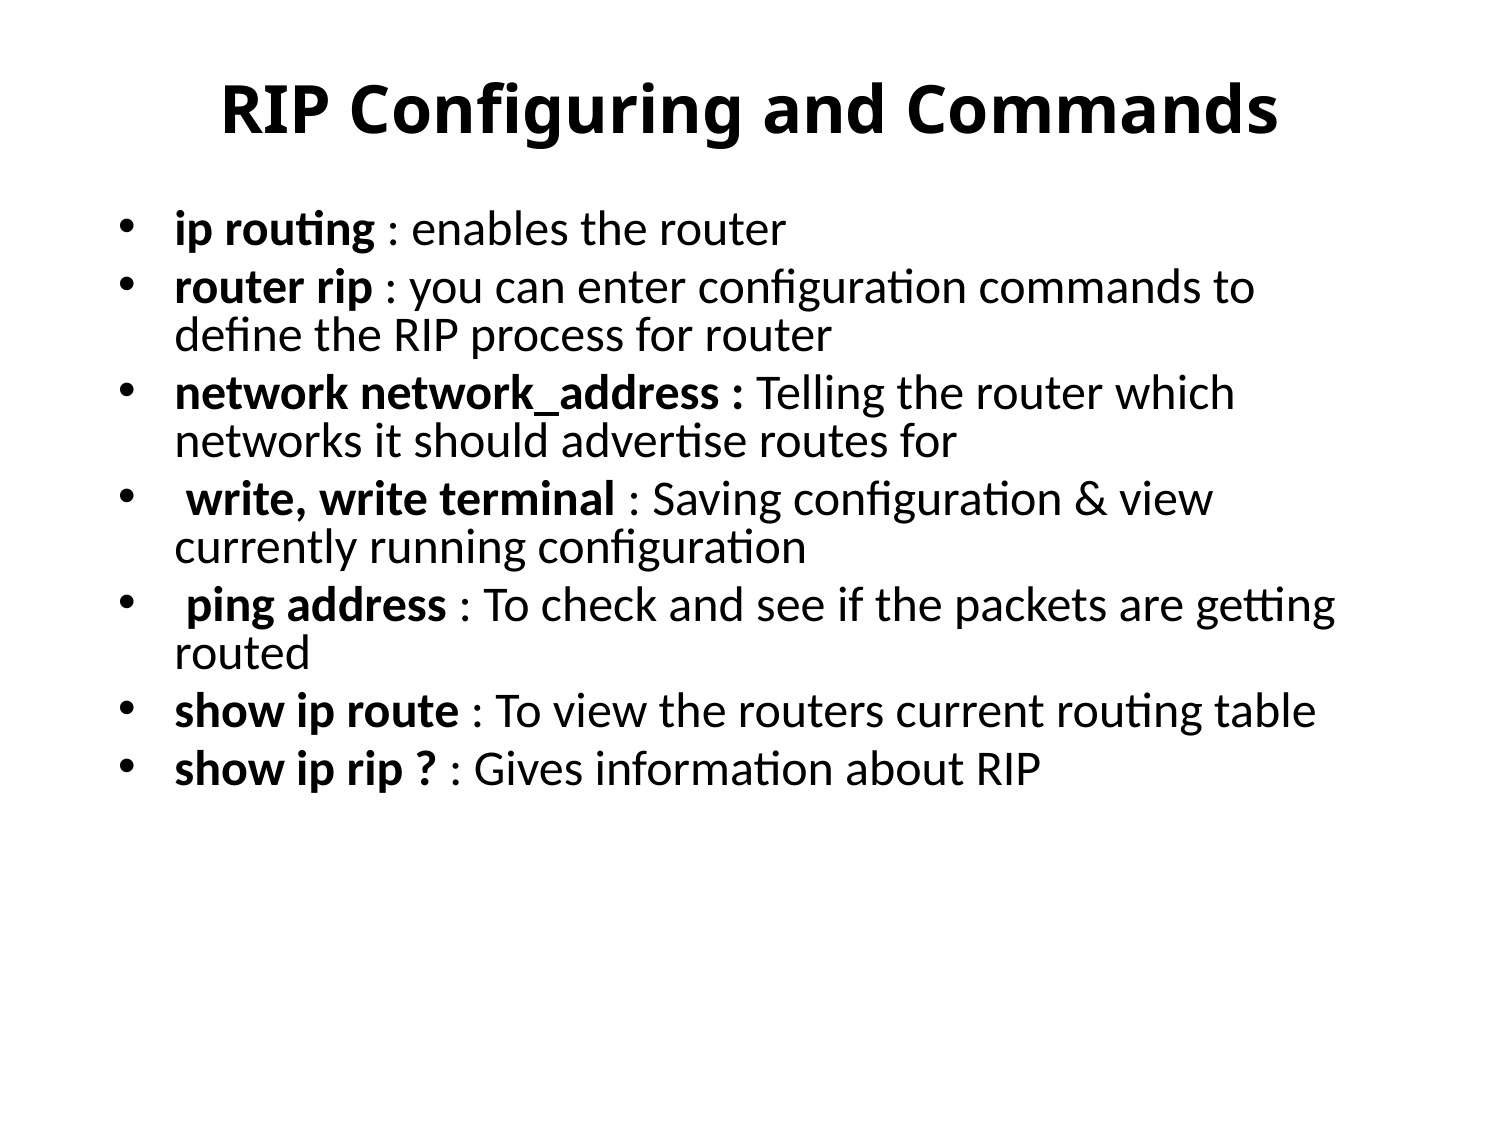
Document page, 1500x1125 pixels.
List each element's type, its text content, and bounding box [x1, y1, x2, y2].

list ip routing : enables the router router rip : you can enter configuration commands to define the RIP process for router network network_address : Telling the router which networks it should advertise routes for write, write terminal : Saving configuration & view currently running configuration ping address : To check and see if the packets are getting routed show ip route : To view the routers current routing table show ip rip ? : Gives information about RIP [103, 200, 1397, 1014]
title RIP Configuring and Commands [103, 59, 1397, 163]
